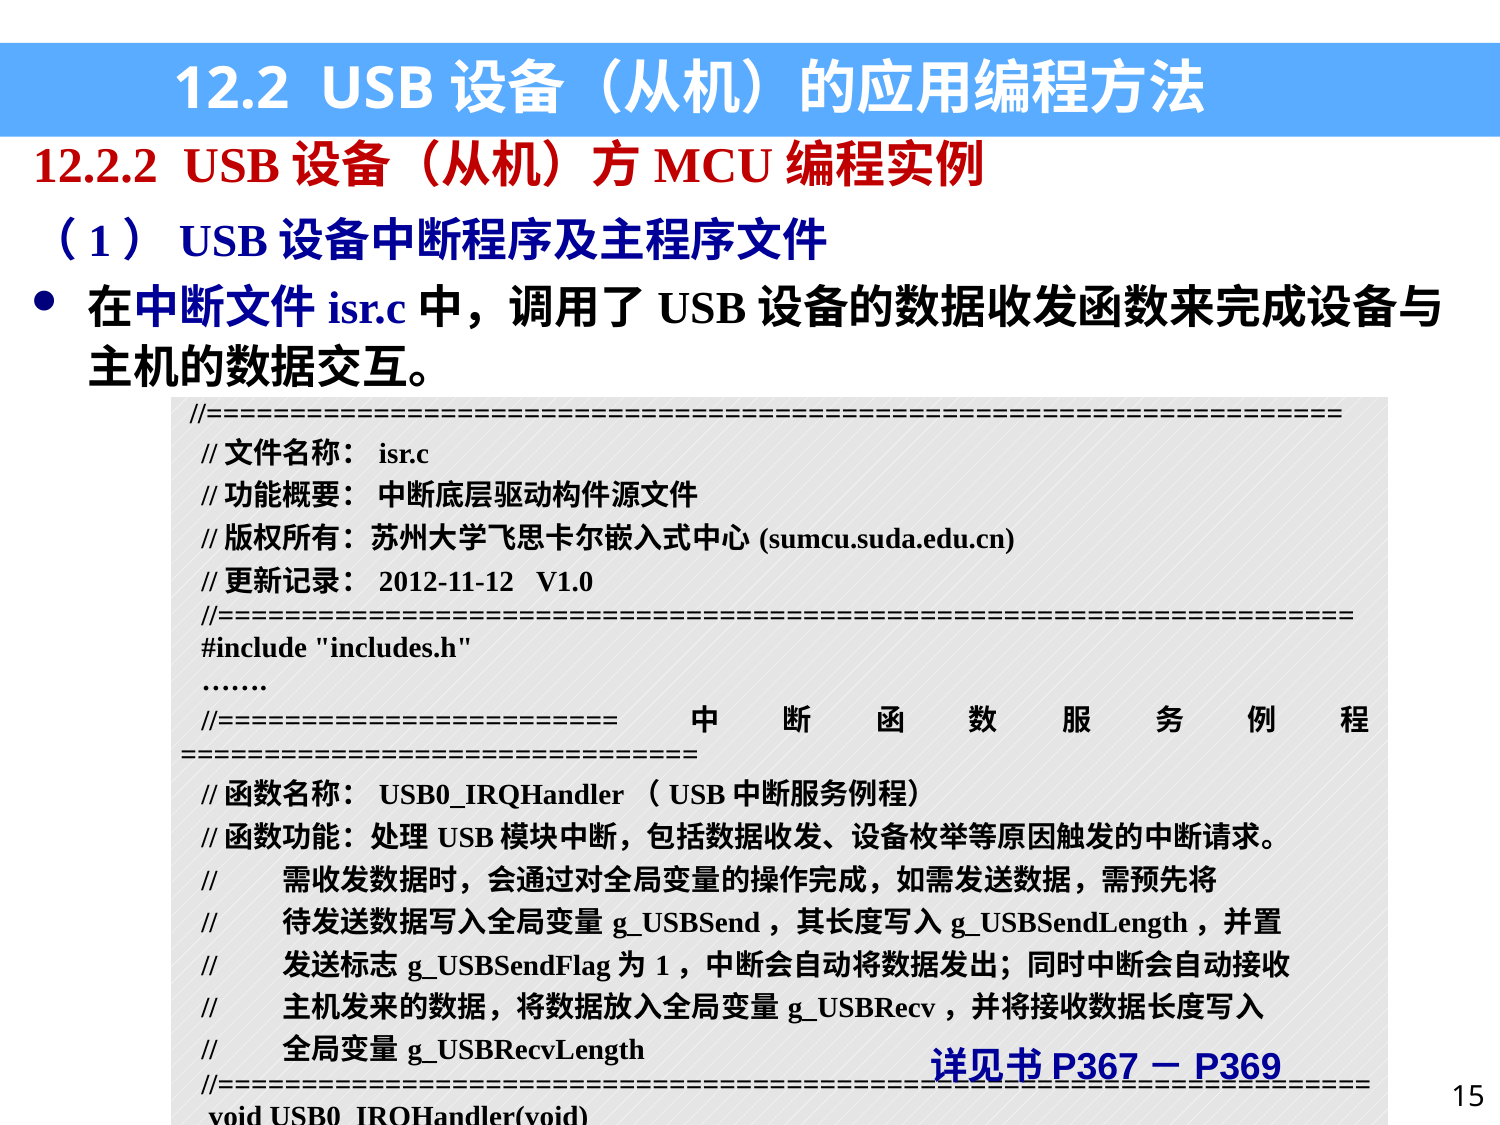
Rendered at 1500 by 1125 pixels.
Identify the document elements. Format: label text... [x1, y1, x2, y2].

text_box 详见书P367－P369 [915, 1034, 1306, 1095]
text_box 12.2.2 USB设备（从机）方MCU编程实例 [18, 125, 1000, 201]
table_header //==================================================================== //文件名称：isr.c //功能概要： 中断底层驱动构件源文件 //版权所有：苏州大学飞思卡尔嵌入式中心(sumcu.suda.edu.cn) //更新记录：2012-11-12 V1.0 //==================================================================== #include "includes.h" ……. //========================中断函数服务例程=============================== //函数名称：USB0_IRQHandler（USB中断服务例程） //函数功能：处理USB模块中断，包括数据收发、设备枚举等原因触发的中断请求。 // 需收发数据时，会通过对全局变量的操作完成，如需发送数据，需预先将 // 待发送数据写入全局变量g_USBSend，其长度写入g_USBSendLength，并置 // 发送标志g_USBSendFlag为1，中断会自动将数据发出；同时中断会自动接收 // 主机发来的数据，将数据放入全局变量g_USBRecv，并将接收数据长度写入 // 全局变量g_USBRecvLength //===================================================================== void USB0_IRQHandler(void) { …….. [171, 397, 1388, 1125]
slide_number 15 [1388, 1049, 1500, 1125]
text_box （1）USB设备中断程序及主程序文件 在中断文件isr.c中，调用了USB设备的数据收发函数来完成设备与主机的数据交互。 [16, 197, 1459, 401]
text_box 12.2 USB设备（从机）的应用编程方法 [158, 42, 1222, 128]
